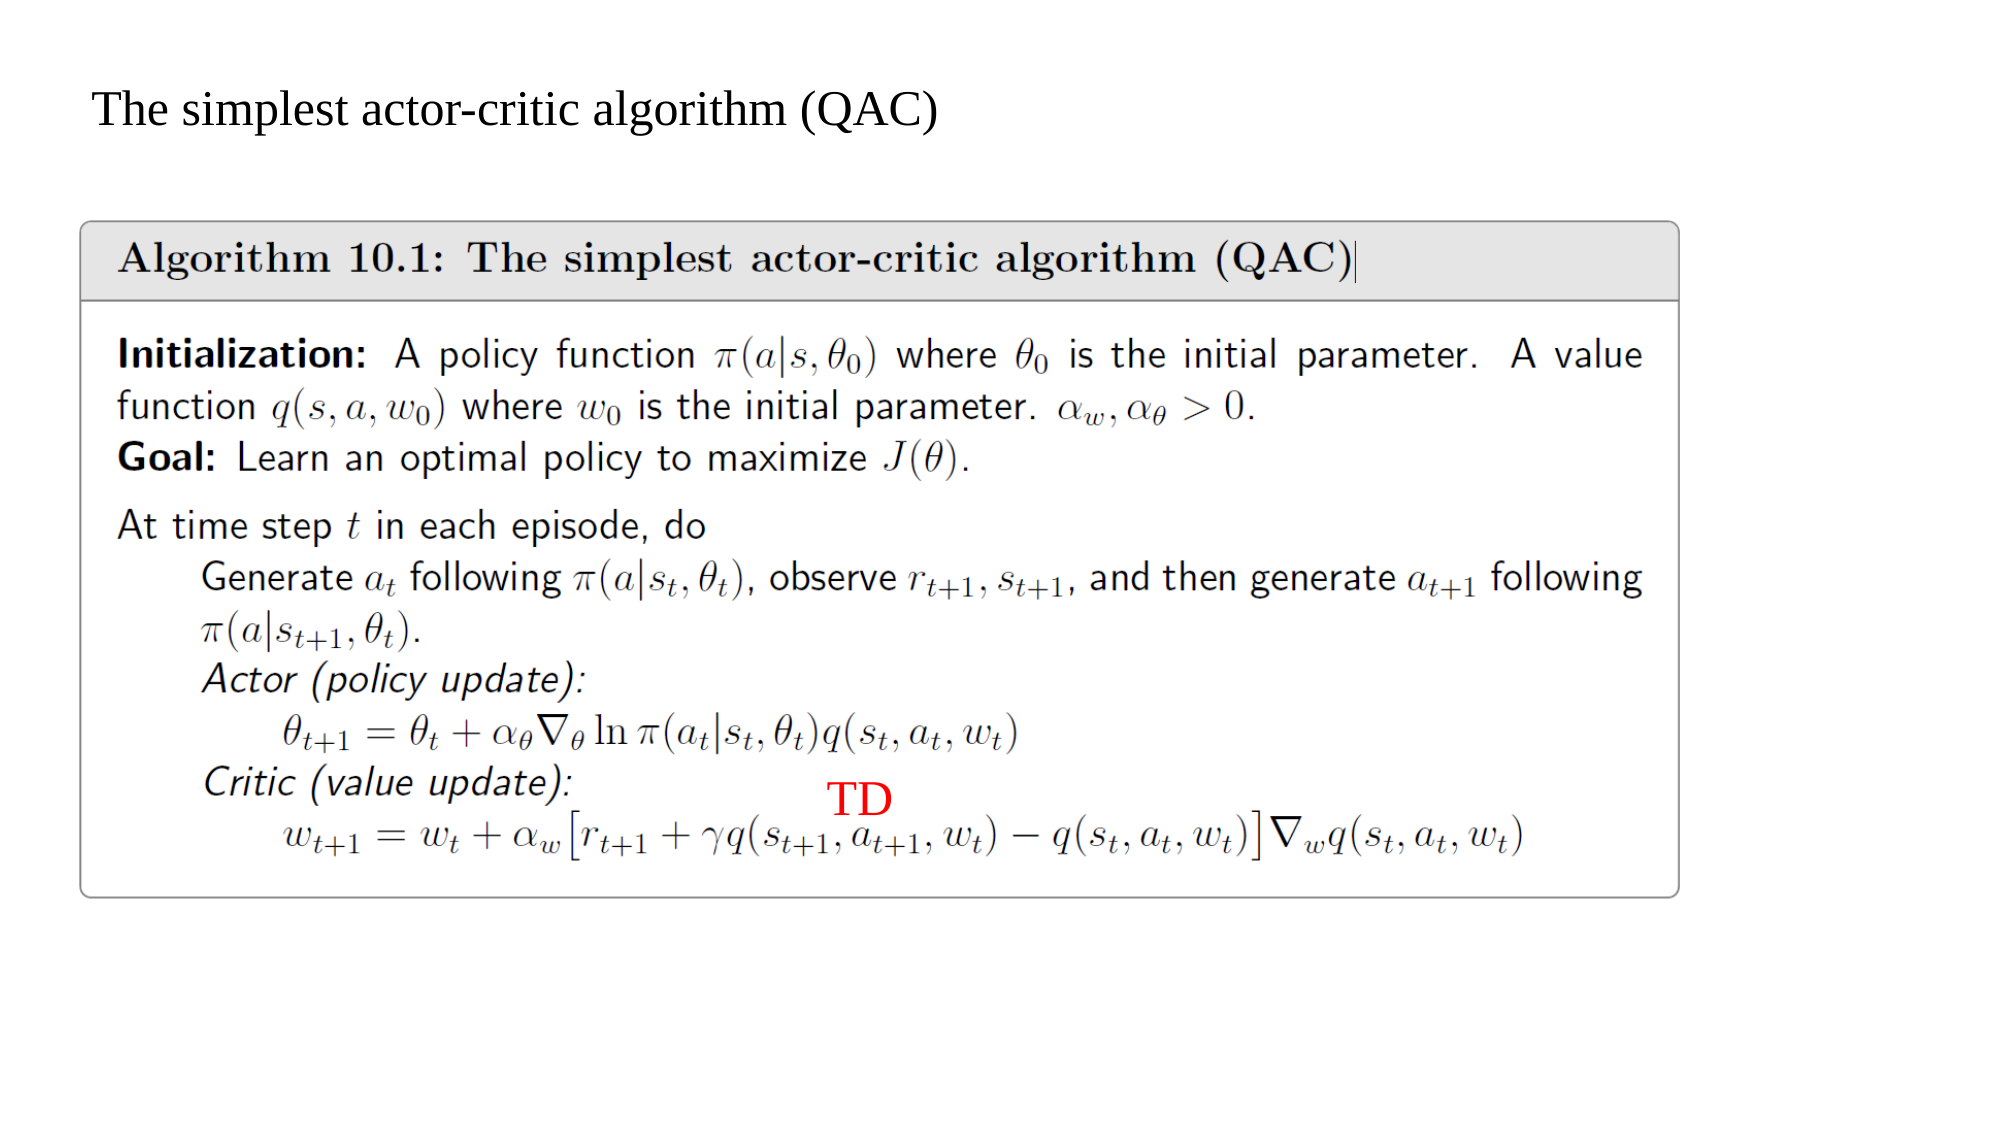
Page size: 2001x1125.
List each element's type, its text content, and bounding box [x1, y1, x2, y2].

picture [76, 214, 1686, 911]
text_box The simplest actor-critic algorithm (QAC) [76, 67, 1081, 143]
